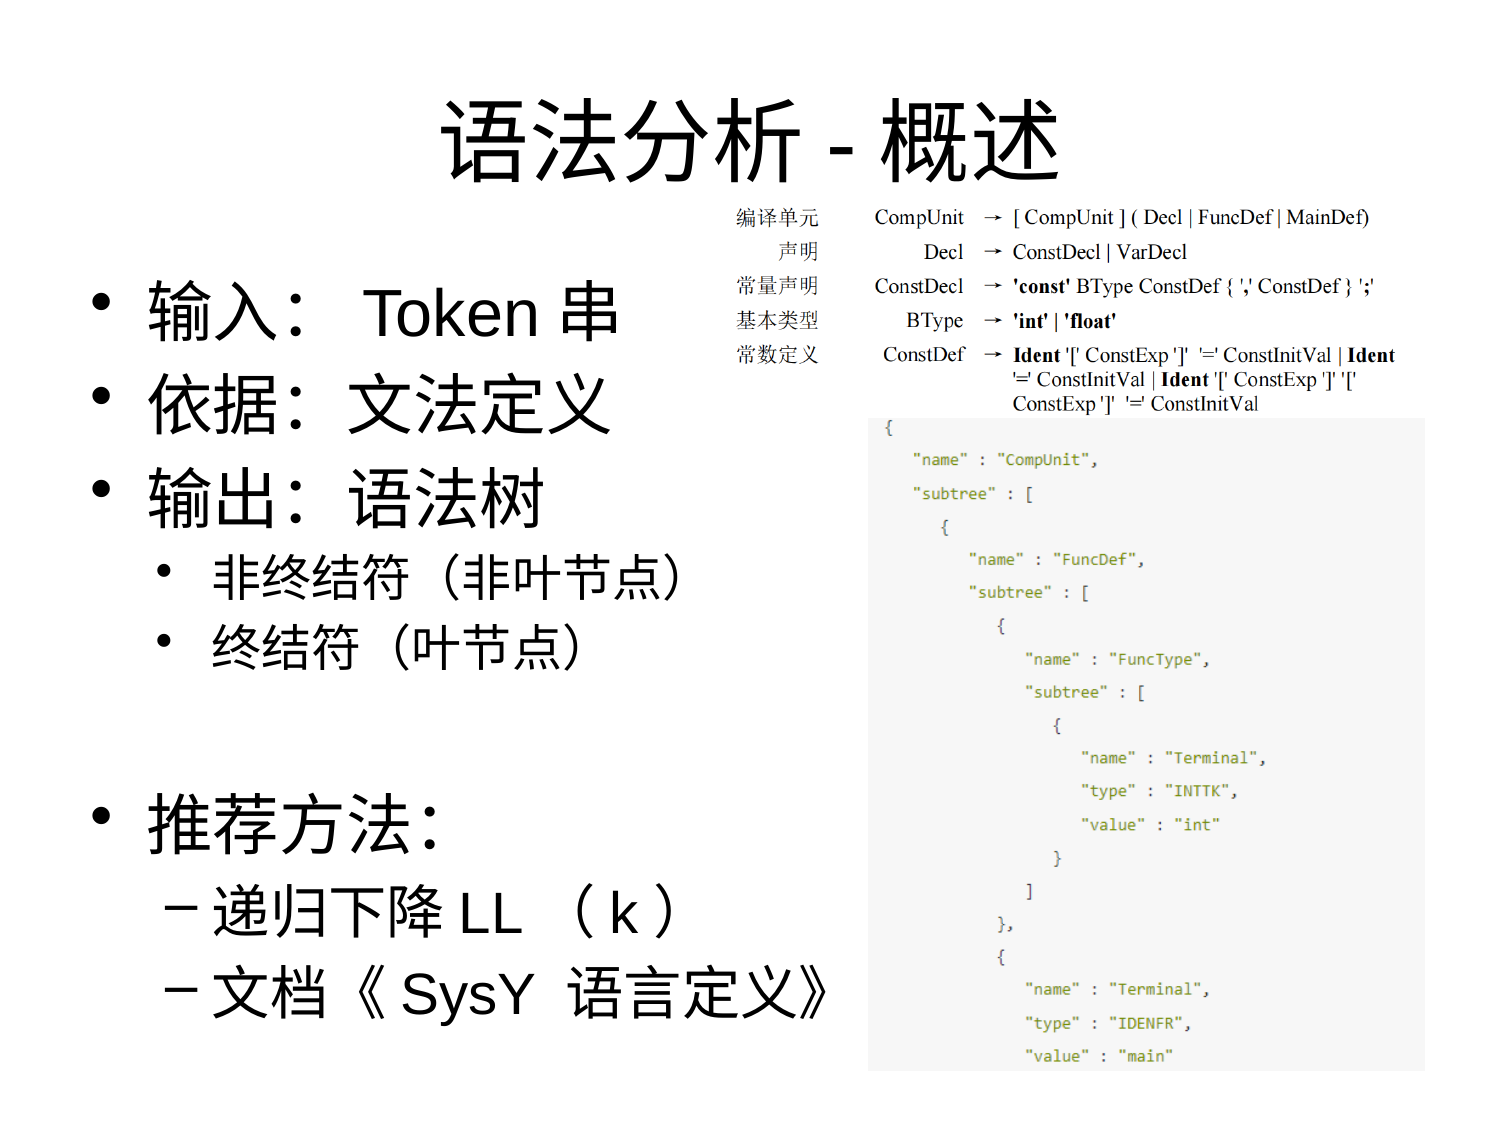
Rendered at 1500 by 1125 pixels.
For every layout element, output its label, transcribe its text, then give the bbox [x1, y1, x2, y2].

list 输入：Token串 依据：文法定义 输出：语法树 非终结符（非叶节点） 终结符（叶节点） 推荐方法： 递归下降LL（k） 文档《SysY 语言定义》 [74, 262, 868, 1006]
title 语法分析-概述 [74, 44, 1426, 233]
picture [715, 196, 1425, 1071]
